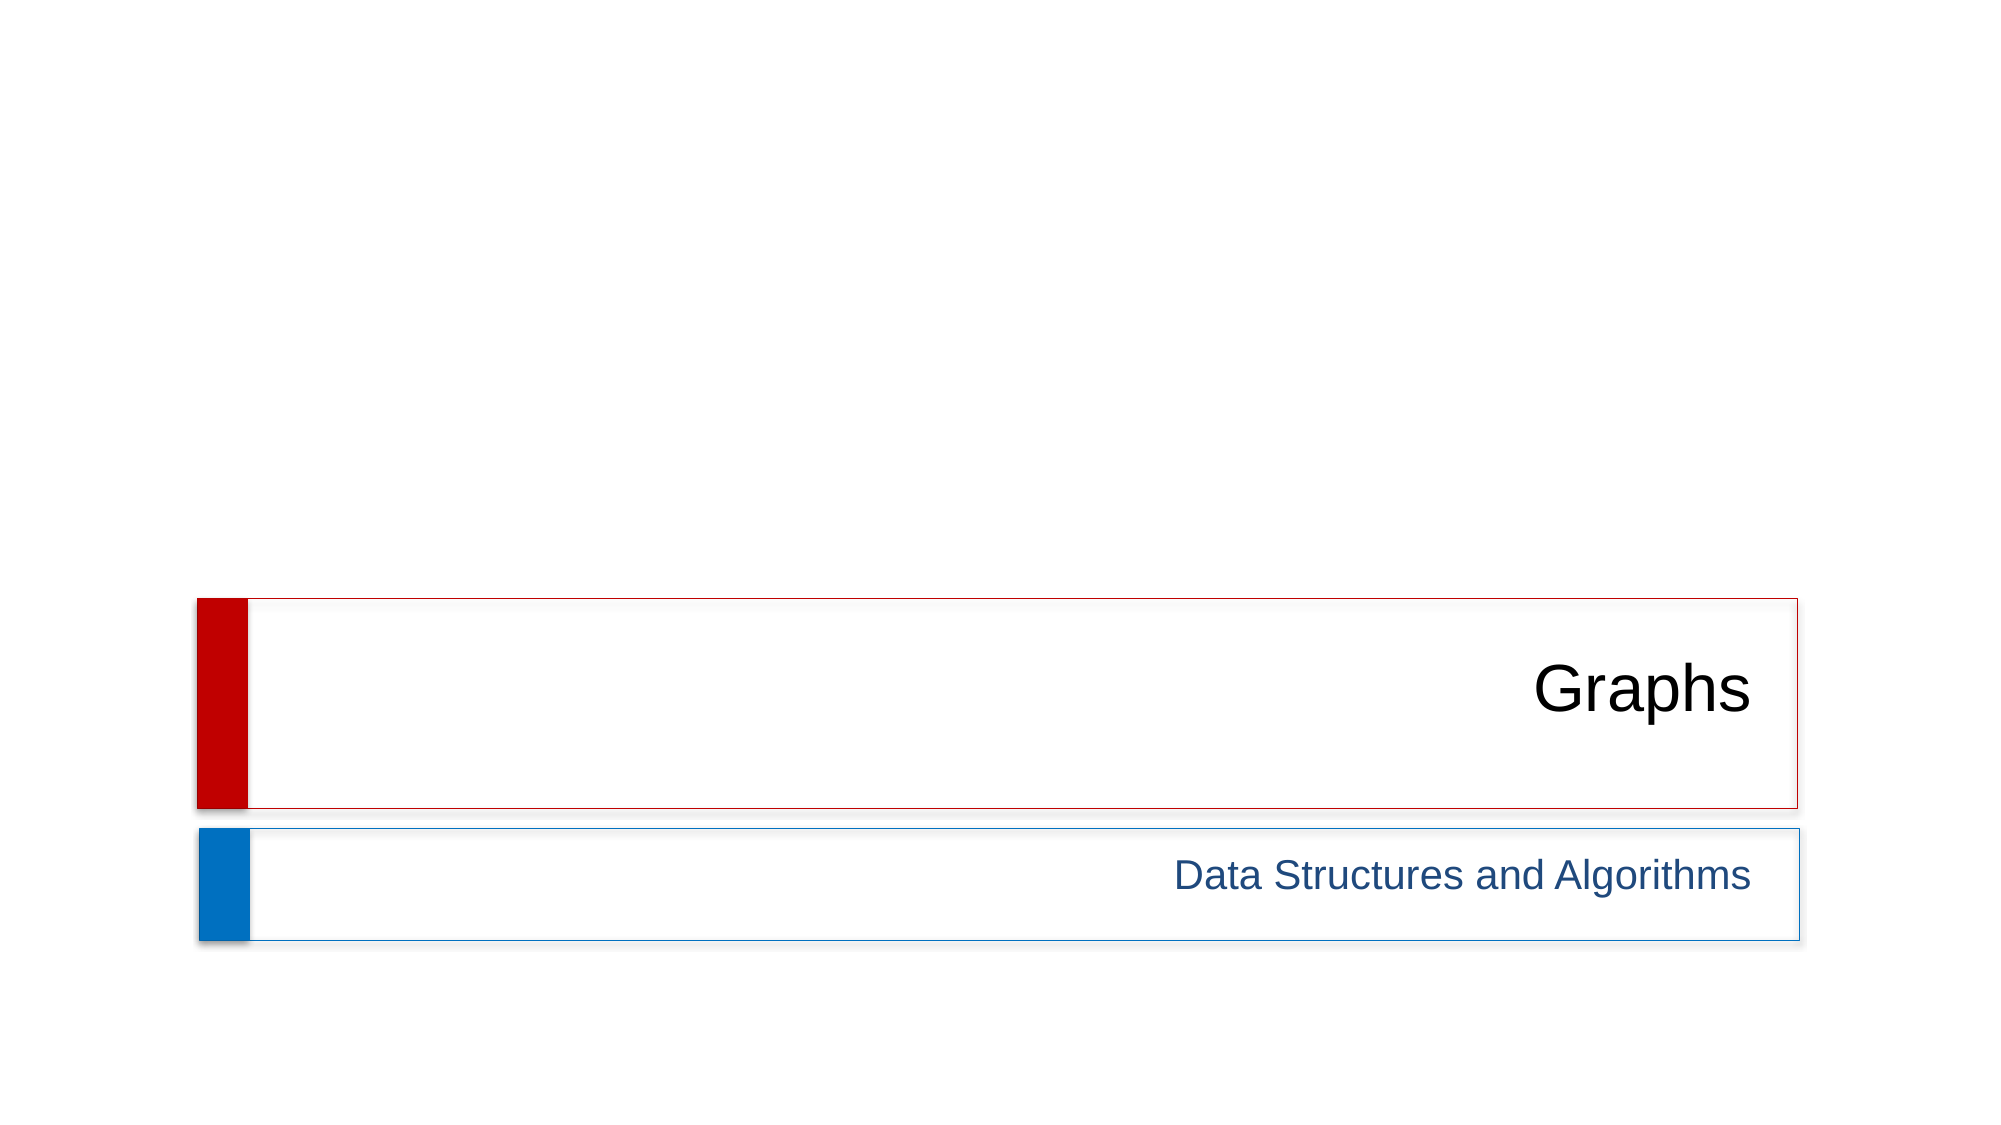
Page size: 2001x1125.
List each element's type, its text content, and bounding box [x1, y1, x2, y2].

subtitle Data Structures and Algorithms [266, 840, 1767, 929]
title Graphs [266, 637, 1767, 800]
